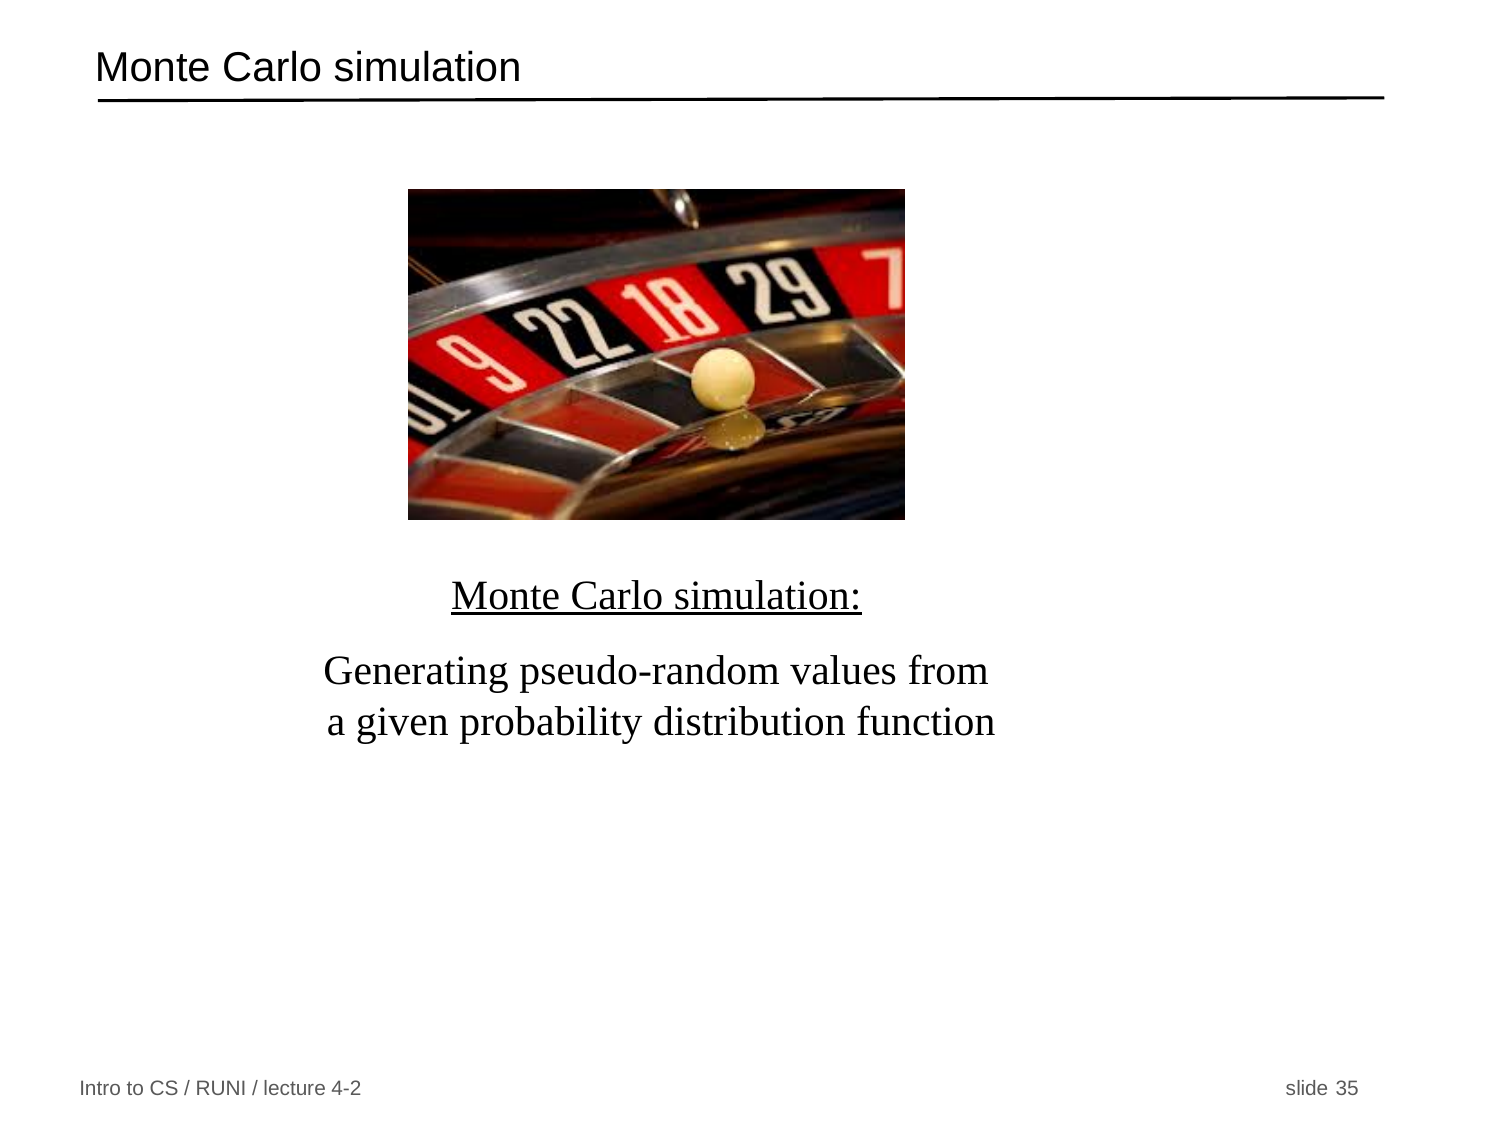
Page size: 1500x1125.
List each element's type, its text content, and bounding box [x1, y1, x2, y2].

title Monte Carlo simulation [79, 33, 1371, 109]
picture [408, 189, 905, 520]
text_box Monte Carlo simulation: Generating pseudo-random values from a given probability distribution function [92, 443, 1221, 869]
